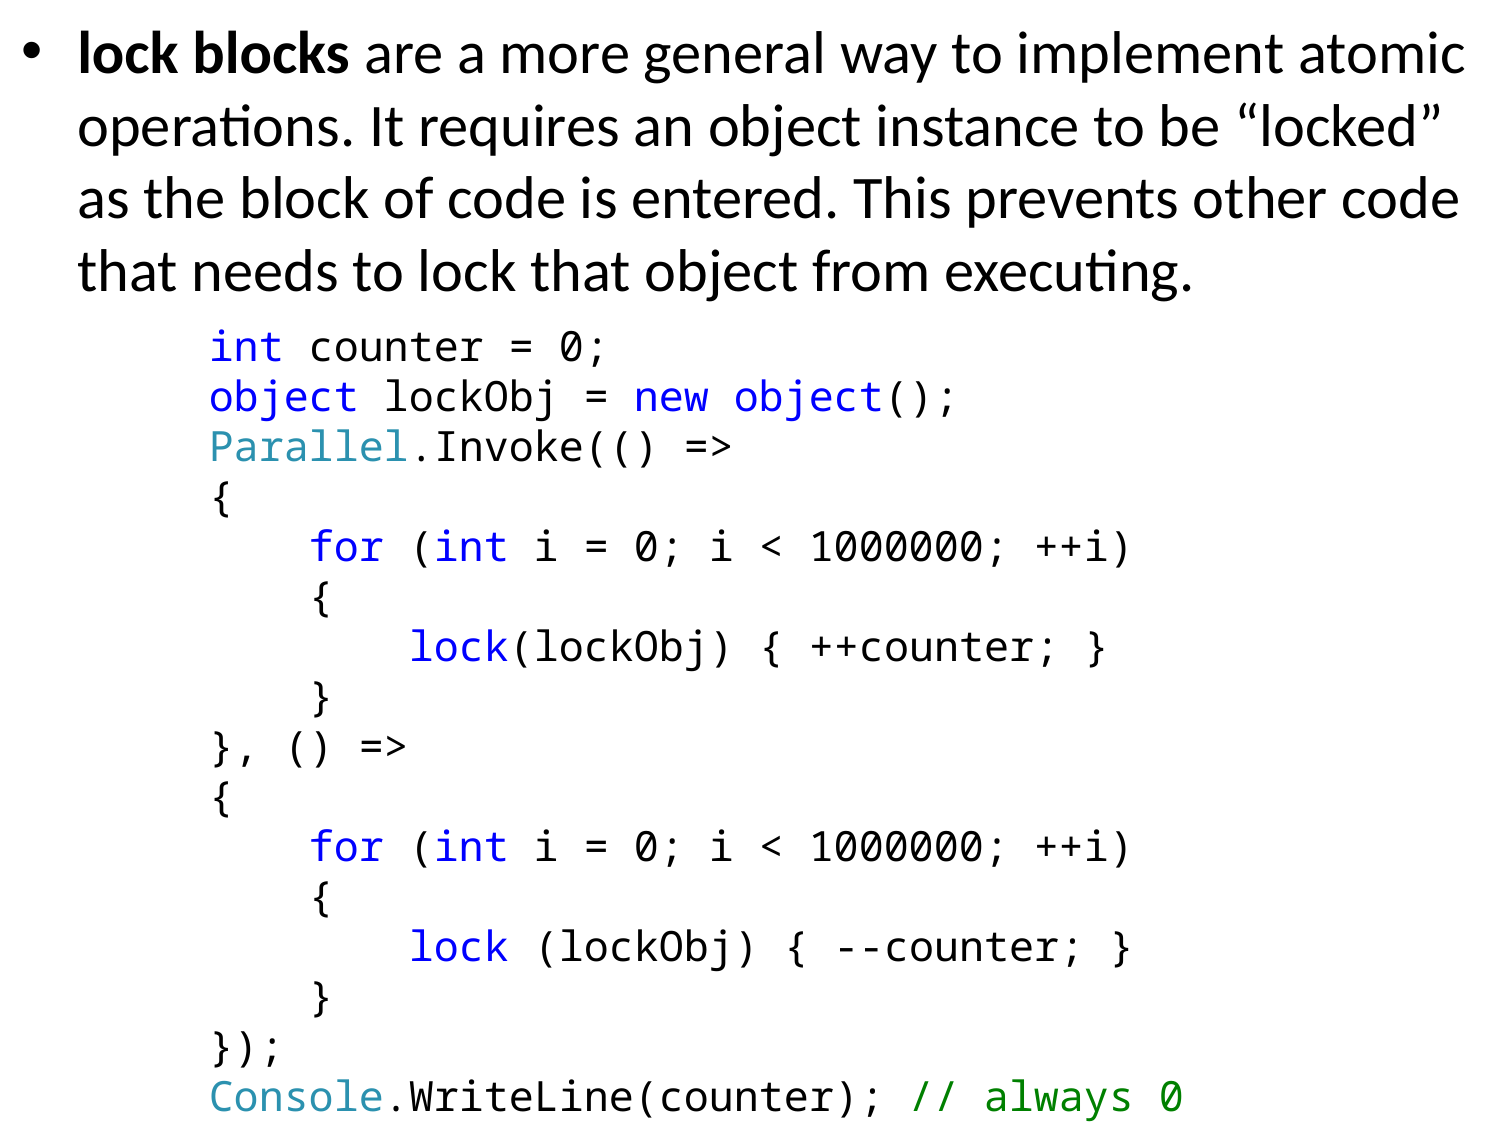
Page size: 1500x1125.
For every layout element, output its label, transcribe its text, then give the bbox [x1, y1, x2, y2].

text_box int counter = 0; object lockObj = new object(); Parallel.Invoke(() => { for (int i = 0; i < 1000000; ++i) { lock(lockObj) { ++counter; } } }, () => { for (int i = 0; i < 1000000; ++i) { lock (lockObj) { --counter; } } }); Console.WriteLine(counter); // always 0 [0, 312, 1494, 1125]
list lock blocks are a more general way to implement atomic operations. It requires an object instance to be “locked” as the block of code is entered. This prevents other code that needs to lock that object from executing. [6, 5, 1500, 350]
